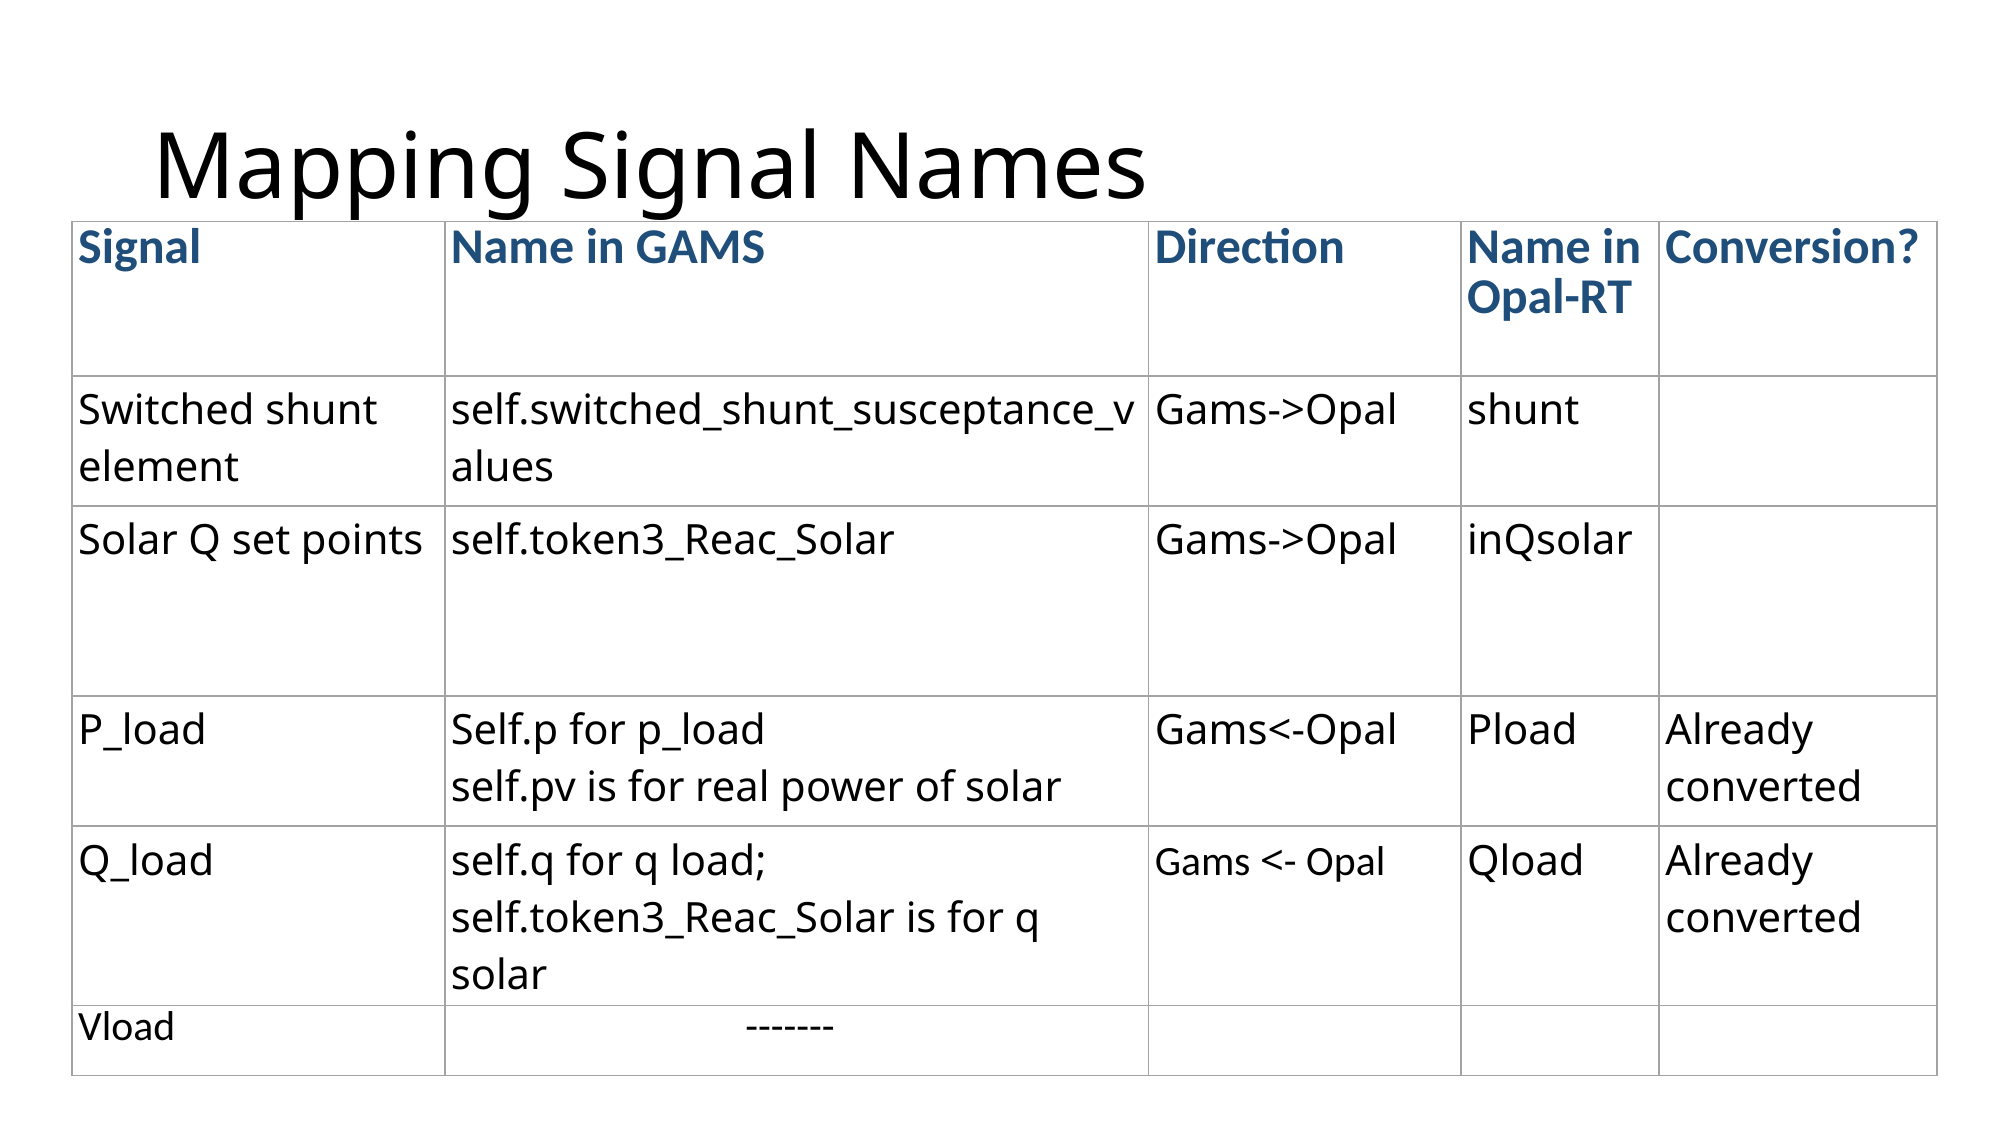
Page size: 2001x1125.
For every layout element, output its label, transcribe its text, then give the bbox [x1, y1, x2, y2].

table_cell Vload [73, 1006, 444, 1075]
table_cell Switched shunt element [73, 377, 444, 505]
table_cell Already converted [1660, 697, 1936, 825]
title Mapping Signal Names [137, 59, 1863, 221]
table_header Conversion? [1660, 222, 1936, 375]
table_header Direction [1149, 222, 1460, 375]
table_cell [1660, 507, 1936, 695]
table_cell Solar Q set points [73, 507, 444, 695]
table_cell self.switched_shunt_susceptance_values [446, 377, 1148, 505]
table_cell self.token3_Reac_Solar [446, 507, 1148, 695]
table_cell ------- [446, 1006, 1148, 1075]
table_cell shunt [1462, 377, 1658, 505]
table_cell Gams->Opal [1149, 507, 1460, 695]
table_cell Q_load [73, 827, 444, 1005]
table_cell [1462, 1006, 1658, 1075]
table_cell inQsolar [1462, 507, 1658, 695]
table_cell P_load [73, 697, 444, 825]
table_header Signal [73, 222, 444, 375]
table_cell Gams<-Opal [1149, 697, 1460, 825]
table_cell [1660, 377, 1936, 505]
table_header Name in GAMS [446, 222, 1148, 375]
table_cell Qload [1462, 827, 1658, 1005]
table_header Name in Opal-RT [1462, 222, 1658, 375]
table_cell [1149, 1006, 1460, 1075]
table_cell Pload [1462, 697, 1658, 825]
table_cell Gams <- Opal [1149, 827, 1460, 1005]
table_cell self.q for q load; self.token3_Reac_Solar is for q solar [446, 827, 1148, 1005]
table_cell [1660, 1006, 1936, 1075]
table_cell Self.p for p_load self.pv is for real power of solar [446, 697, 1148, 825]
table_cell Gams->Opal [1149, 377, 1460, 505]
table_cell Already converted [1660, 827, 1936, 1005]
